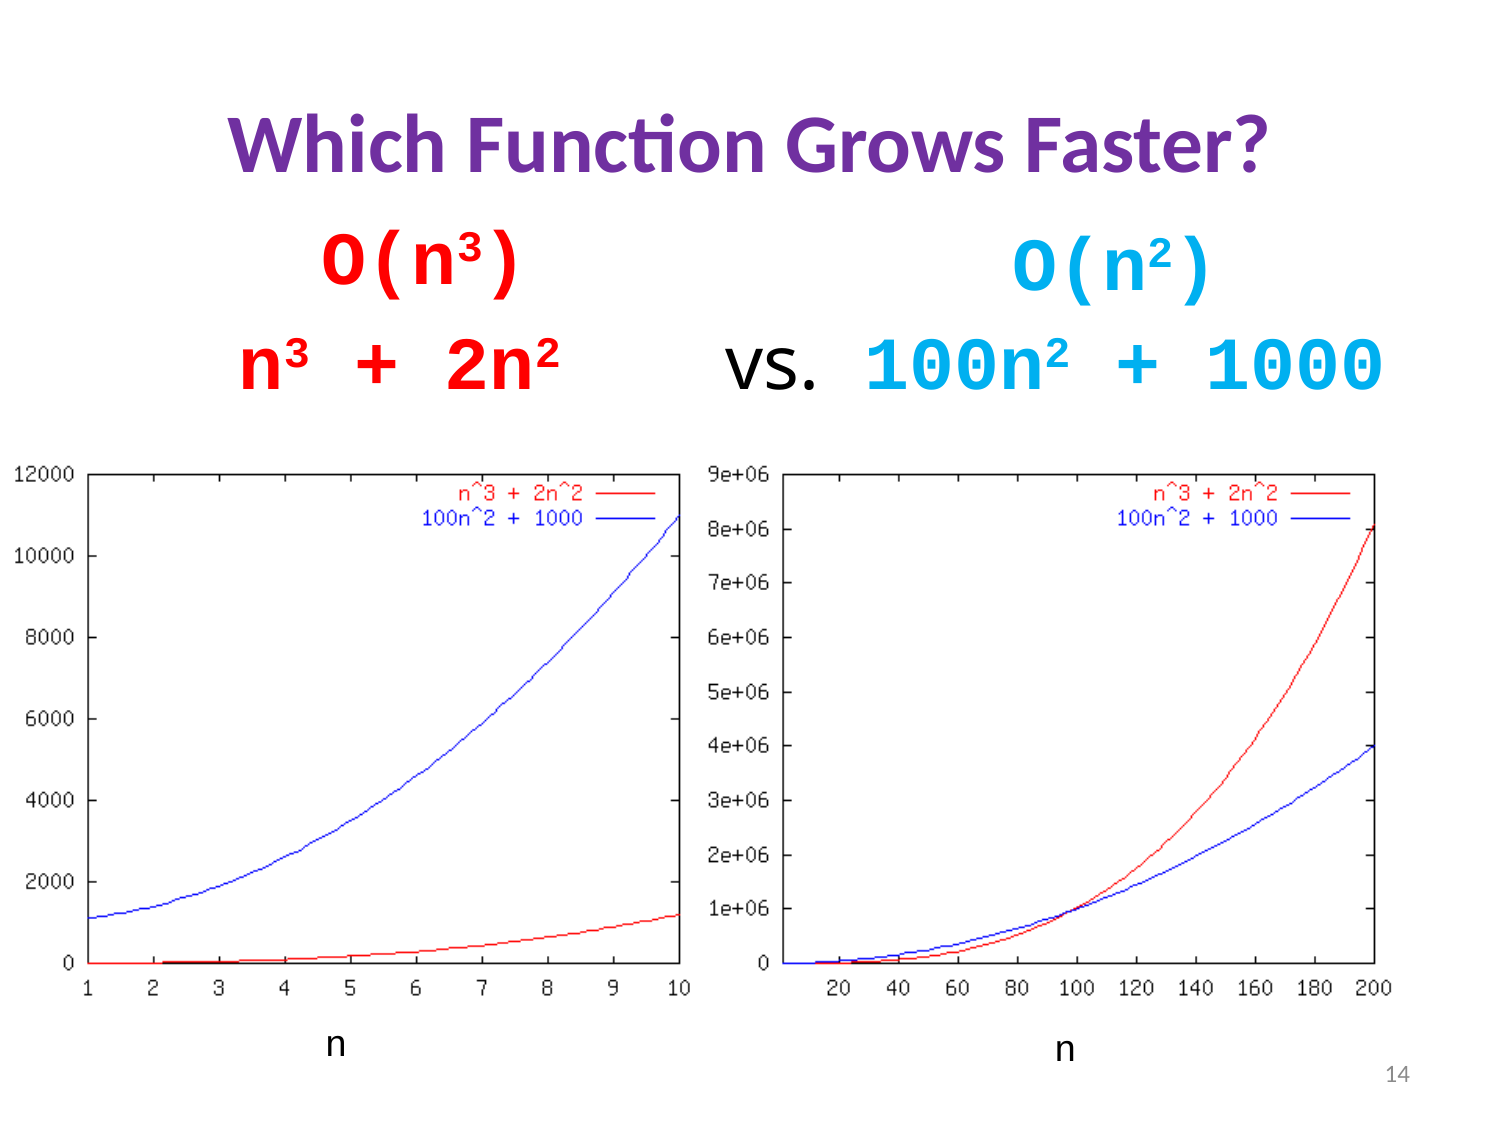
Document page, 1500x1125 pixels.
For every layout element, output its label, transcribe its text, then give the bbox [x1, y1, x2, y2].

text_box n3 + 2n2 [62, 307, 710, 412]
text_box 100n2 + 1000 [835, 307, 1463, 412]
picture [0, 449, 1400, 1013]
text_box O(n3) [87, 202, 763, 307]
text_box vs. [710, 307, 835, 412]
text_box O(n2) [777, 207, 1453, 313]
text_box n [310, 1022, 363, 1071]
title Which Function Grows Faster? [75, 45, 1425, 233]
slide_number 14 [1074, 1042, 1425, 1103]
text_box n [1039, 1022, 1092, 1076]
